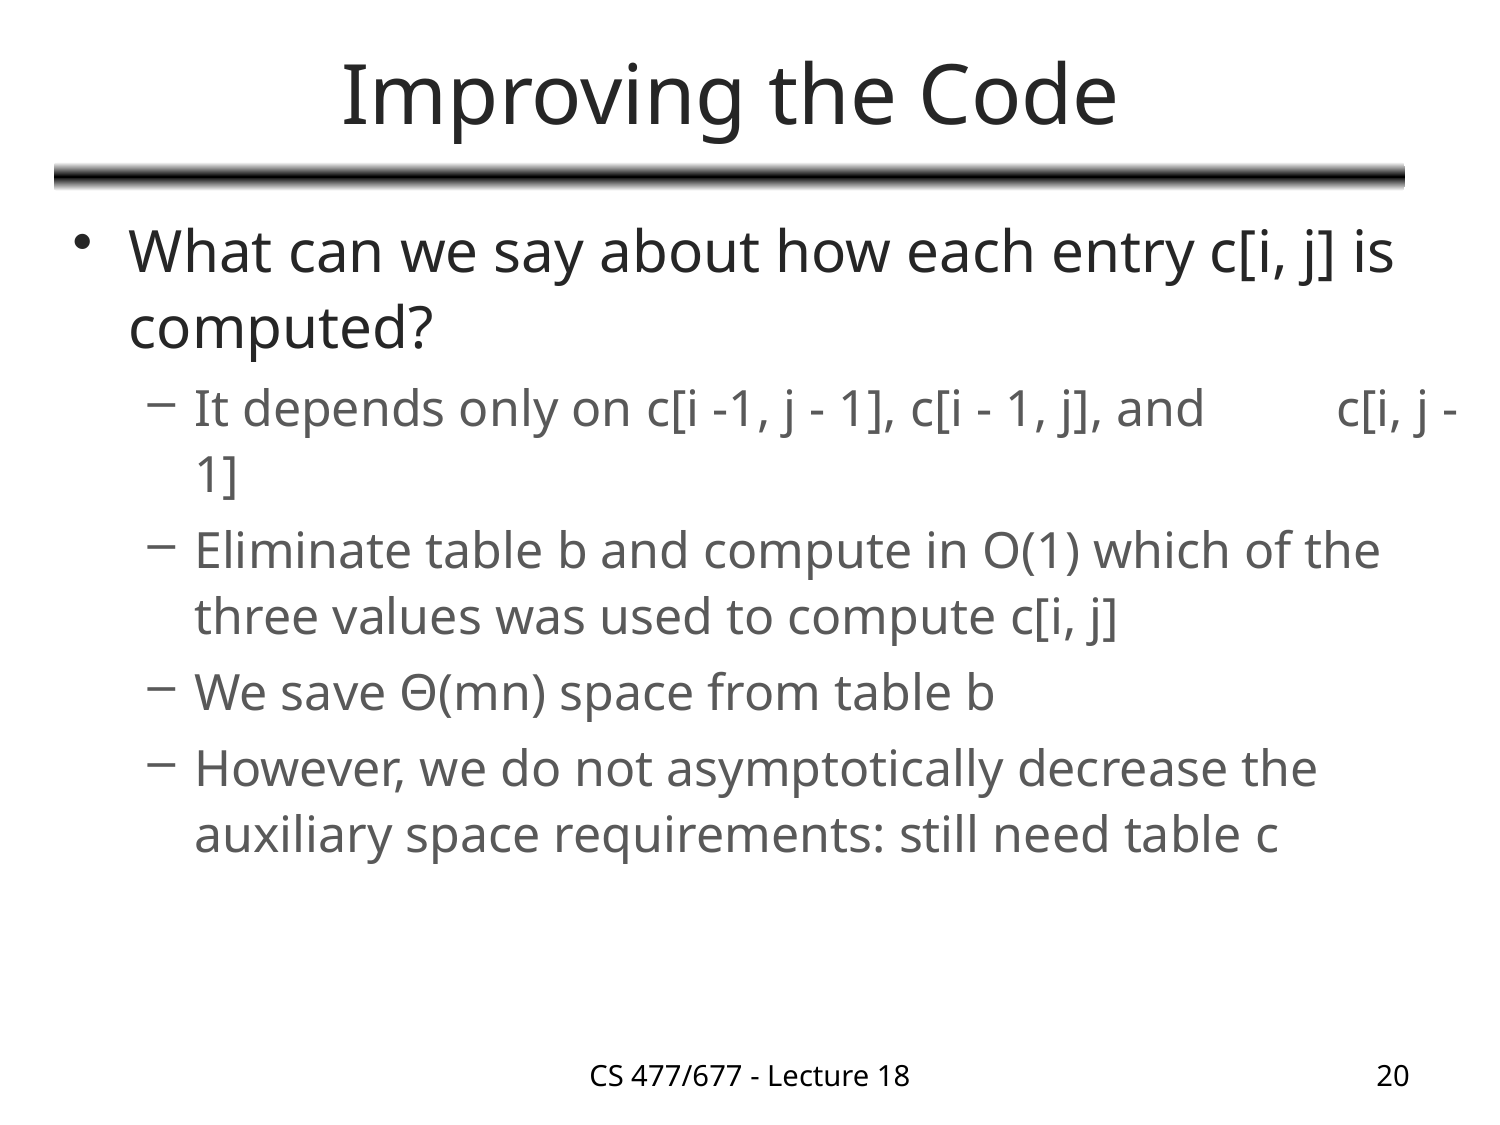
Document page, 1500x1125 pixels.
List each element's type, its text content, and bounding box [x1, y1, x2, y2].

footer CS 477/677 - Lecture 18 [512, 1081, 988, 1103]
list What can we say about how each entry c[i, j] is computed? It depends only on c[i -1, j - 1], c[i - 1, j], and c[i, j - 1] Eliminate table b and compute in O(1) which of the three values was used to compute c[i, j] We save Θ(mn) space from table b However, we do not asymptotically decrease the auxiliary space requirements: still need table c [57, 198, 1478, 1081]
slide_number 20 [1074, 1049, 1426, 1103]
title Improving the Code [55, 16, 1407, 166]
